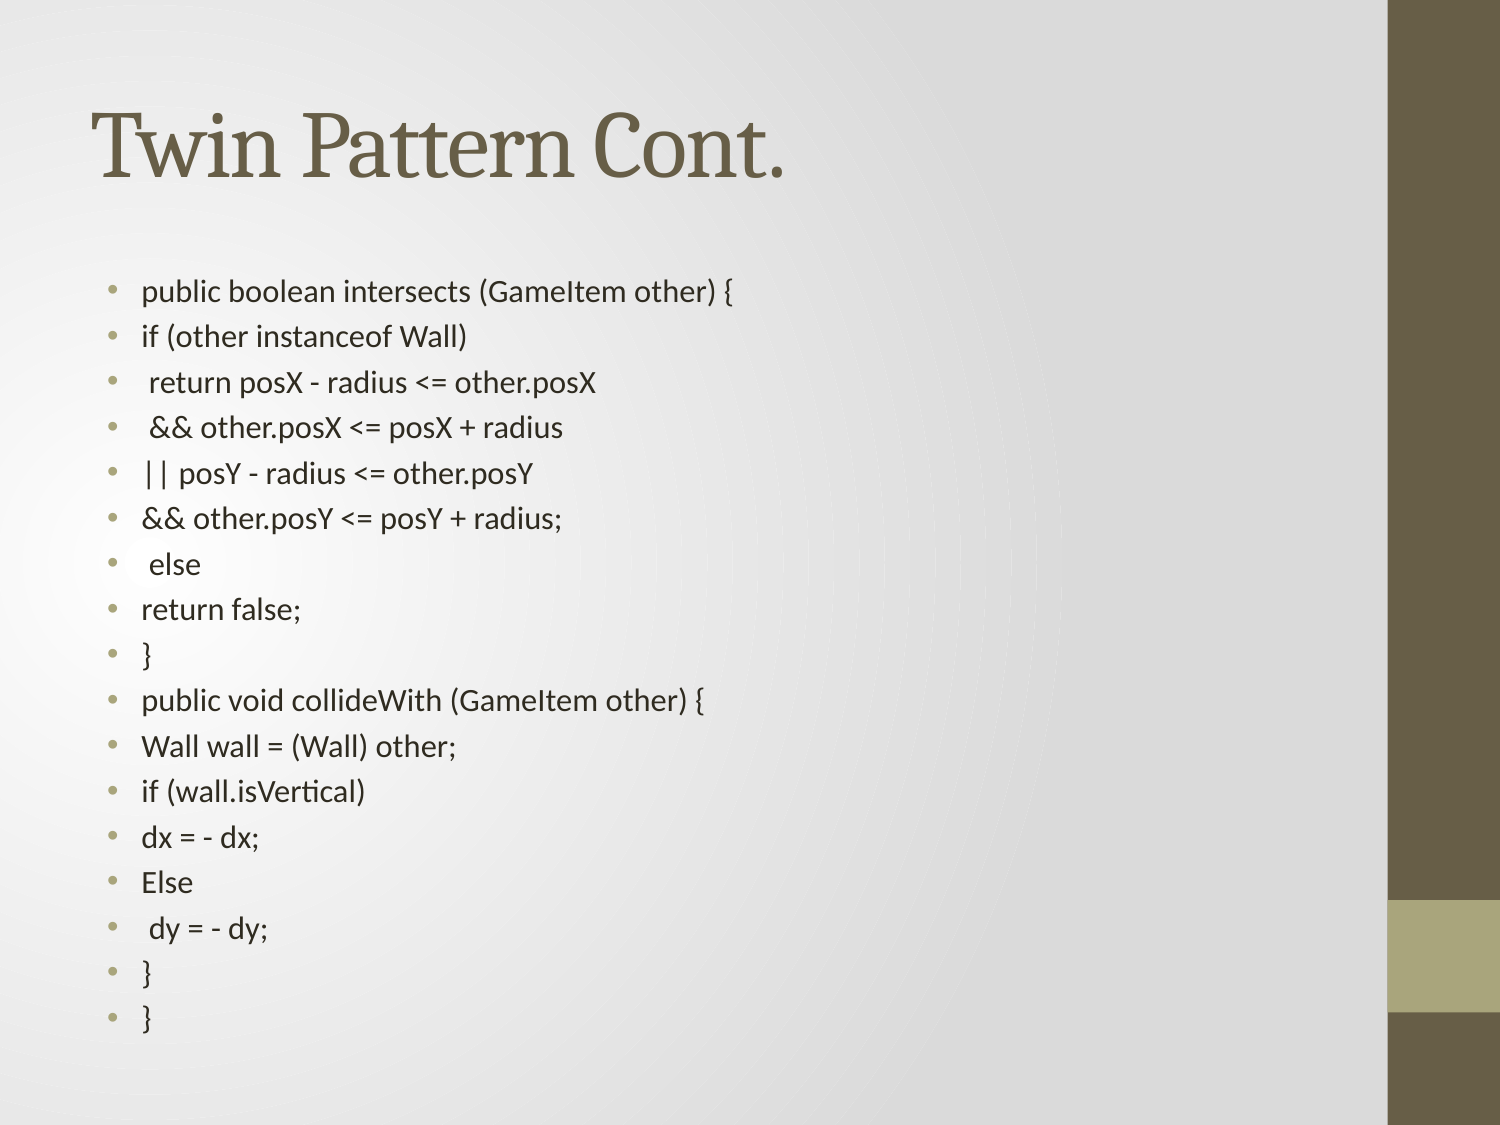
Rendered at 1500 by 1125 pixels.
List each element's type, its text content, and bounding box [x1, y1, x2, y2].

list public boolean intersects (GameItem other) { if (other instanceof Wall) return posX - radius <= other.posX && other.posX <= posX + radius || posY - radius <= other.posY && other.posY <= posY + radius; else return false; } public void collideWith (GameItem other) { Wall wall = (Wall) other; if (wall.isVertical) dx = - dx; Else dy = - dy; } } [75, 262, 1325, 1050]
title Twin Pattern Cont. [75, 45, 1325, 233]
